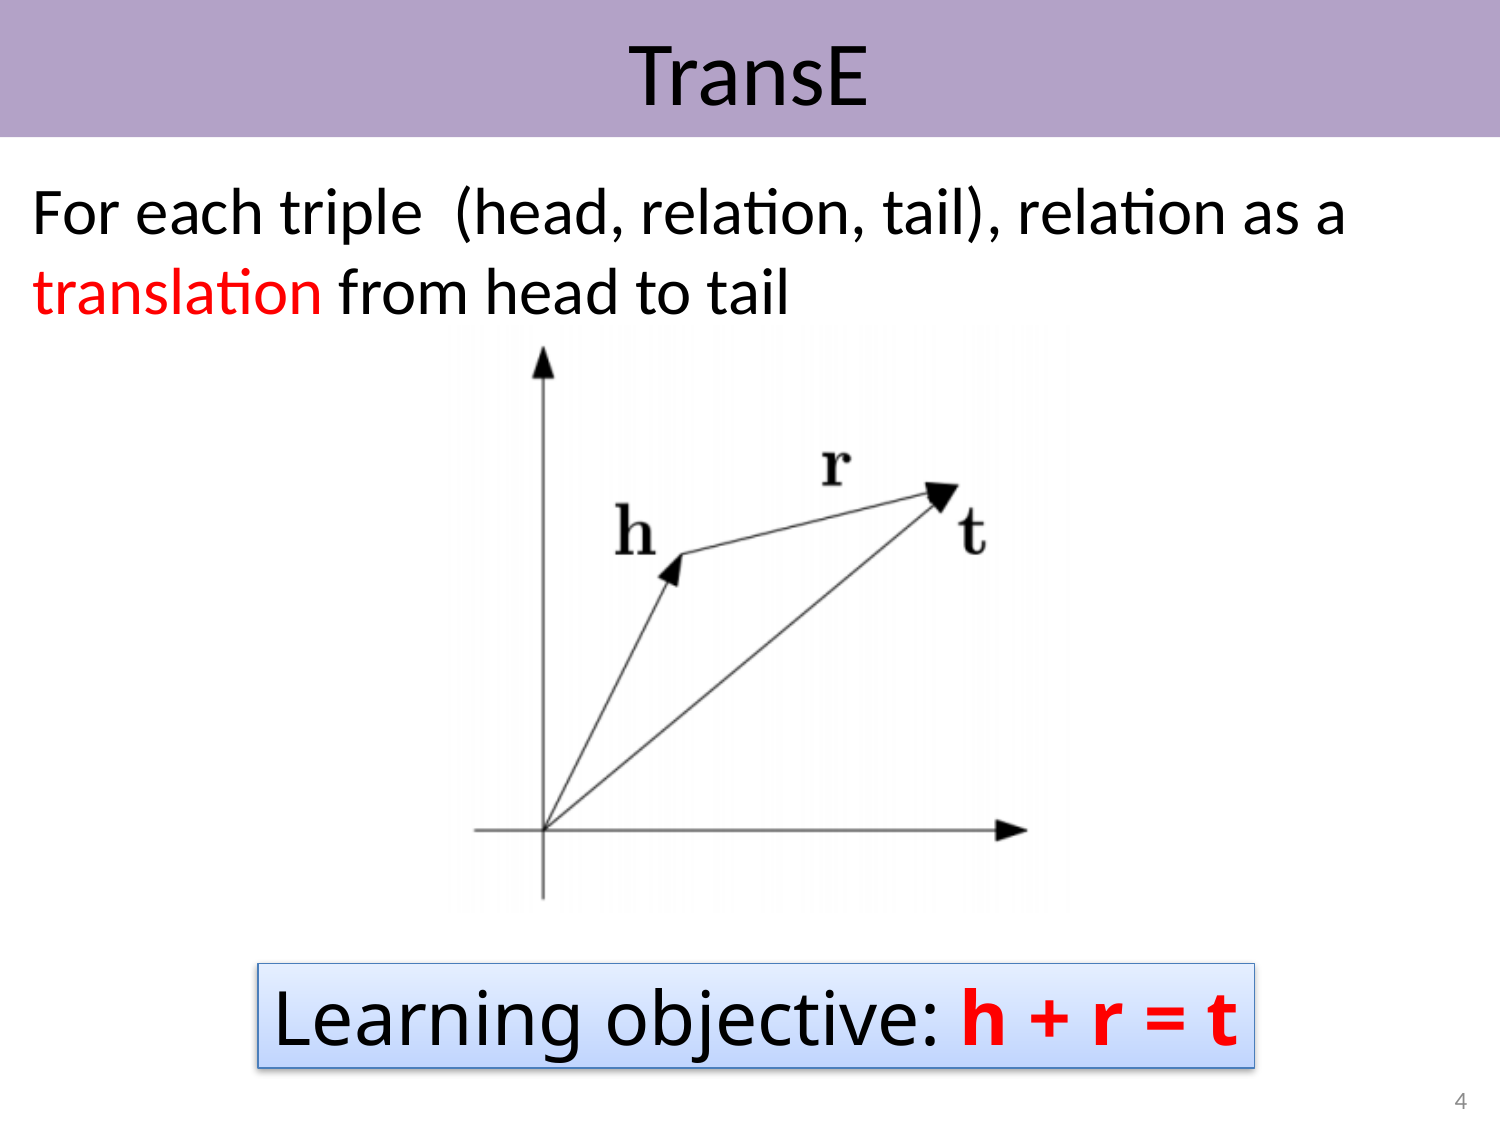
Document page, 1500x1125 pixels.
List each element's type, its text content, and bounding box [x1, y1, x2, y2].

list For each triple (head, relation, tail), relation as a translation from head to tail [17, 160, 1483, 338]
slide_number 4 [1132, 1069, 1483, 1125]
picture [430, 322, 1071, 914]
title TransE [0, 0, 1500, 138]
text_box Learning objective: h + r = t [257, 963, 1255, 1069]
